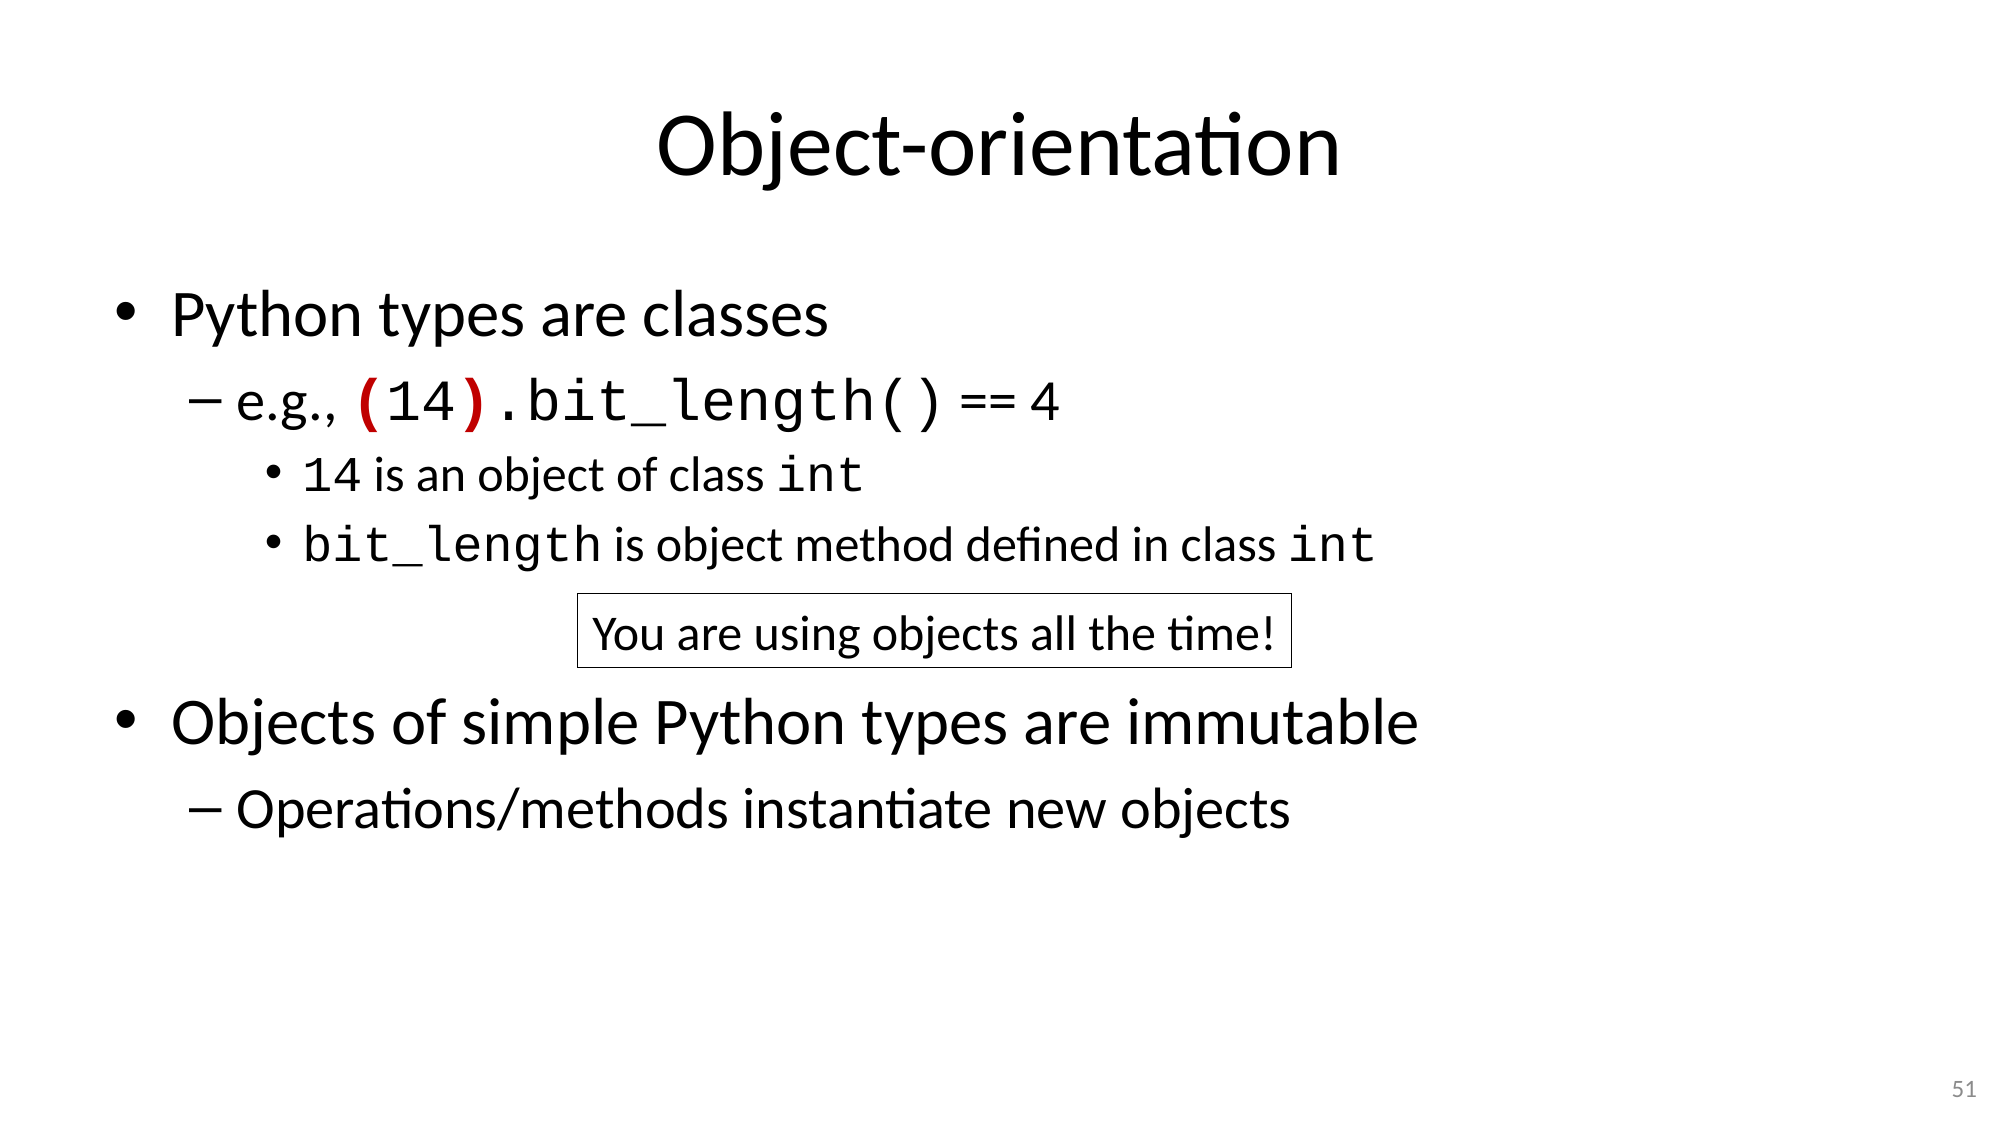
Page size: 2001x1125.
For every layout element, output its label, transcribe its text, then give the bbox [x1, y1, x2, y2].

title Object-orientation [99, 45, 1900, 233]
slide_number 51 [1525, 1057, 1993, 1118]
text_box You are using objects all the time! [577, 593, 1292, 668]
list Python types are classes e.g., (14).bit_length() == 4 14 is an object of class int bit_length is object method defined in class int Objects of simple Python types are immutable Operations/methods instantiate new objects [99, 262, 1900, 1005]
